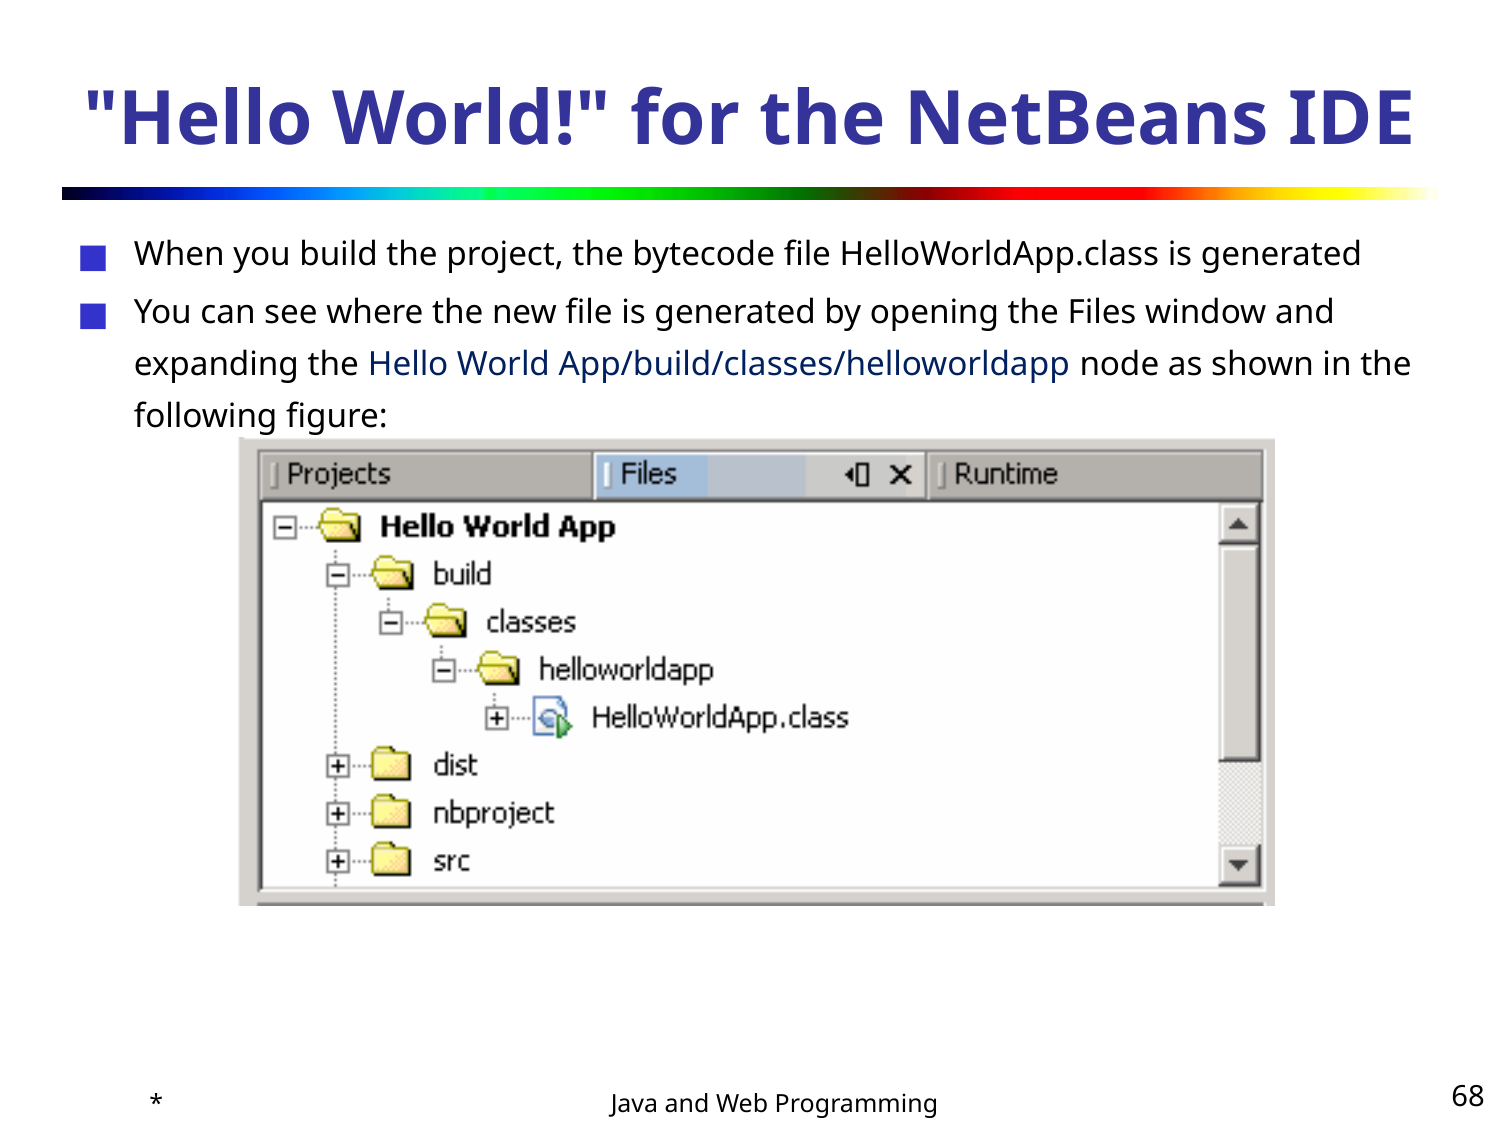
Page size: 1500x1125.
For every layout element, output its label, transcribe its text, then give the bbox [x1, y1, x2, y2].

text_box * [0, 1049, 313, 1125]
picture [237, 437, 1275, 906]
picture [382, 187, 1438, 200]
list When you build the project, the bytecode file HelloWorldApp.class is generated You can see where the new file is generated by opening the Files window and expanding the Hello World App/build/classes/helloworldapp node as shown in the following figure: [62, 212, 1463, 1063]
text_box ‹#› [1187, 1049, 1500, 1125]
picture [62, 187, 355, 200]
text_box Java and Web Programming [537, 1062, 1013, 1125]
title "Hello World!" for the NetBeans IDE [0, 50, 1500, 179]
